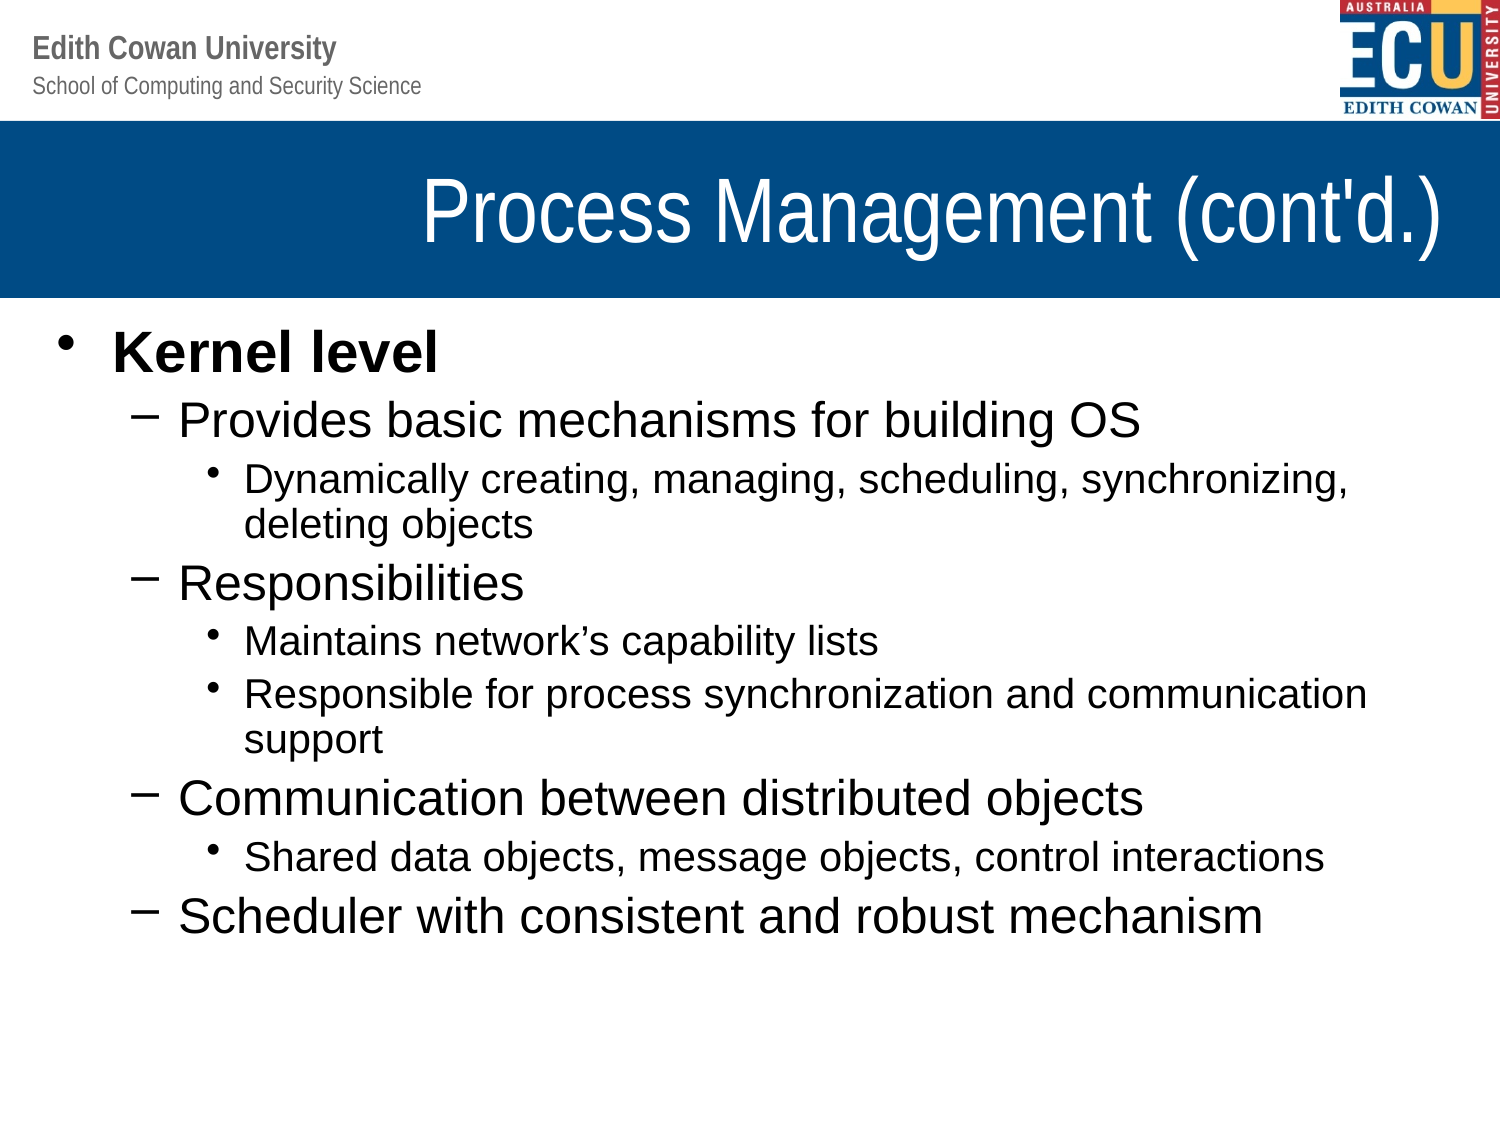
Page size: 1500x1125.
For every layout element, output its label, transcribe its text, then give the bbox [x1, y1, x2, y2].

picture [1340, 0, 1500, 119]
title Process Management (cont'd.) [40, 123, 1460, 289]
list Kernel level Provides basic mechanisms for building OS Dynamically creating, managing, scheduling, synchronizing, deleting objects Responsibilities Maintains network’s capability lists Responsible for process synchronization and communication support Communication between distributed objects Shared data objects, message objects, control interactions Scheduler with consistent and robust mechanism [40, 314, 1460, 1083]
